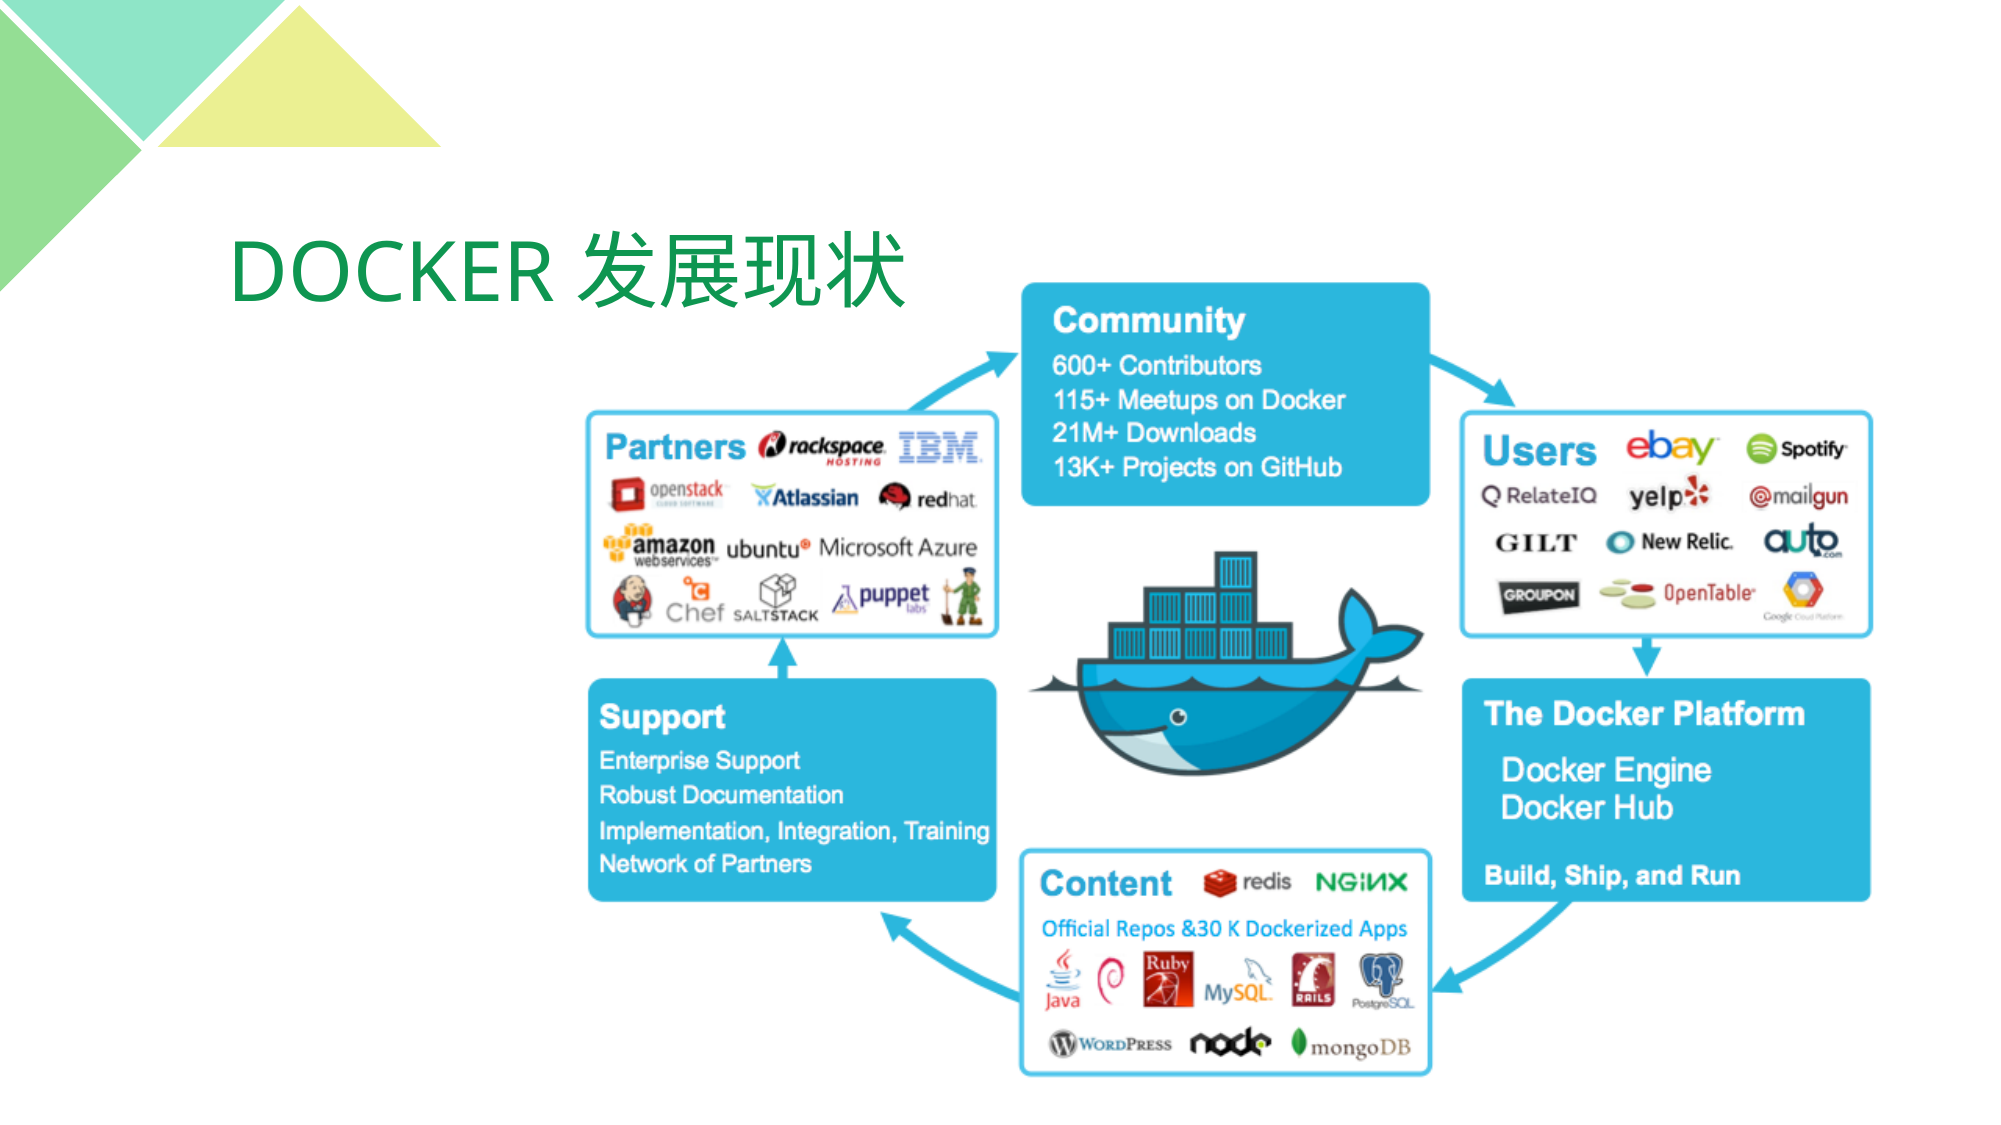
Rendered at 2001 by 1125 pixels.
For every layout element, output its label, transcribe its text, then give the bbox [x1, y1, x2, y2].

title DOCKER发展现状 [212, 208, 1851, 327]
picture [554, 267, 1961, 1115]
